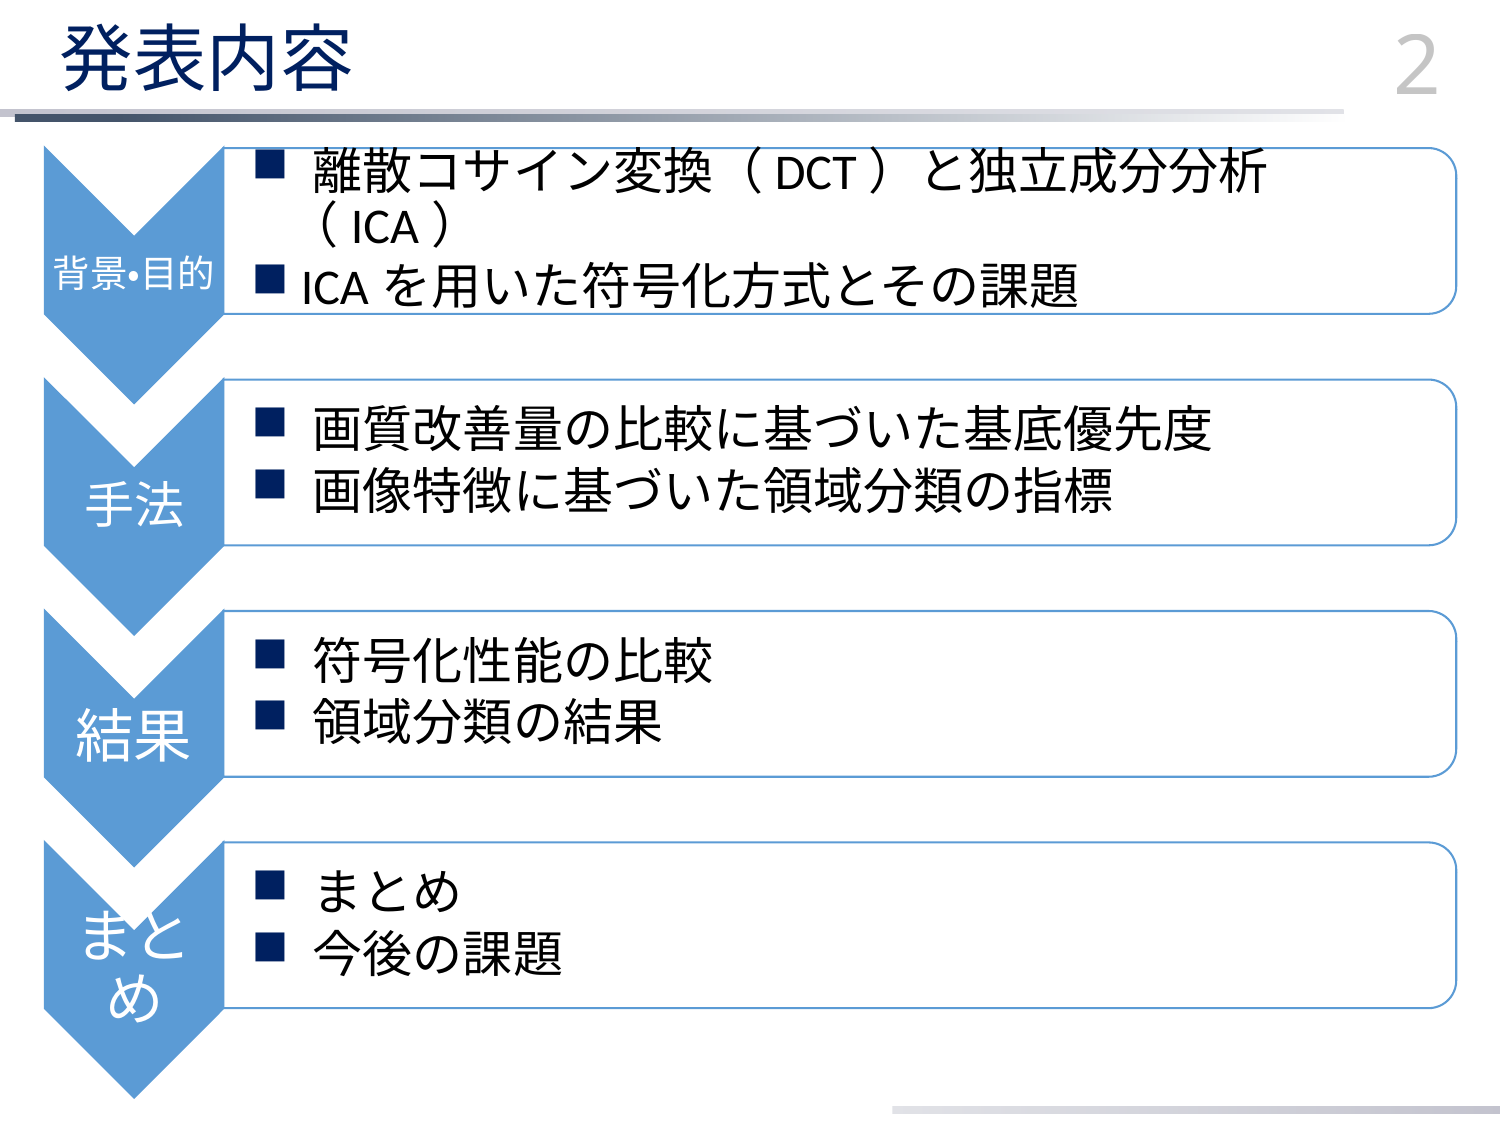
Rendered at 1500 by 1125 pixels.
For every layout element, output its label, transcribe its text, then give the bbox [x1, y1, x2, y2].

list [44, 147, 1457, 1098]
title 発表内容 [44, 14, 1315, 110]
slide_number 2 [1315, 14, 1457, 122]
